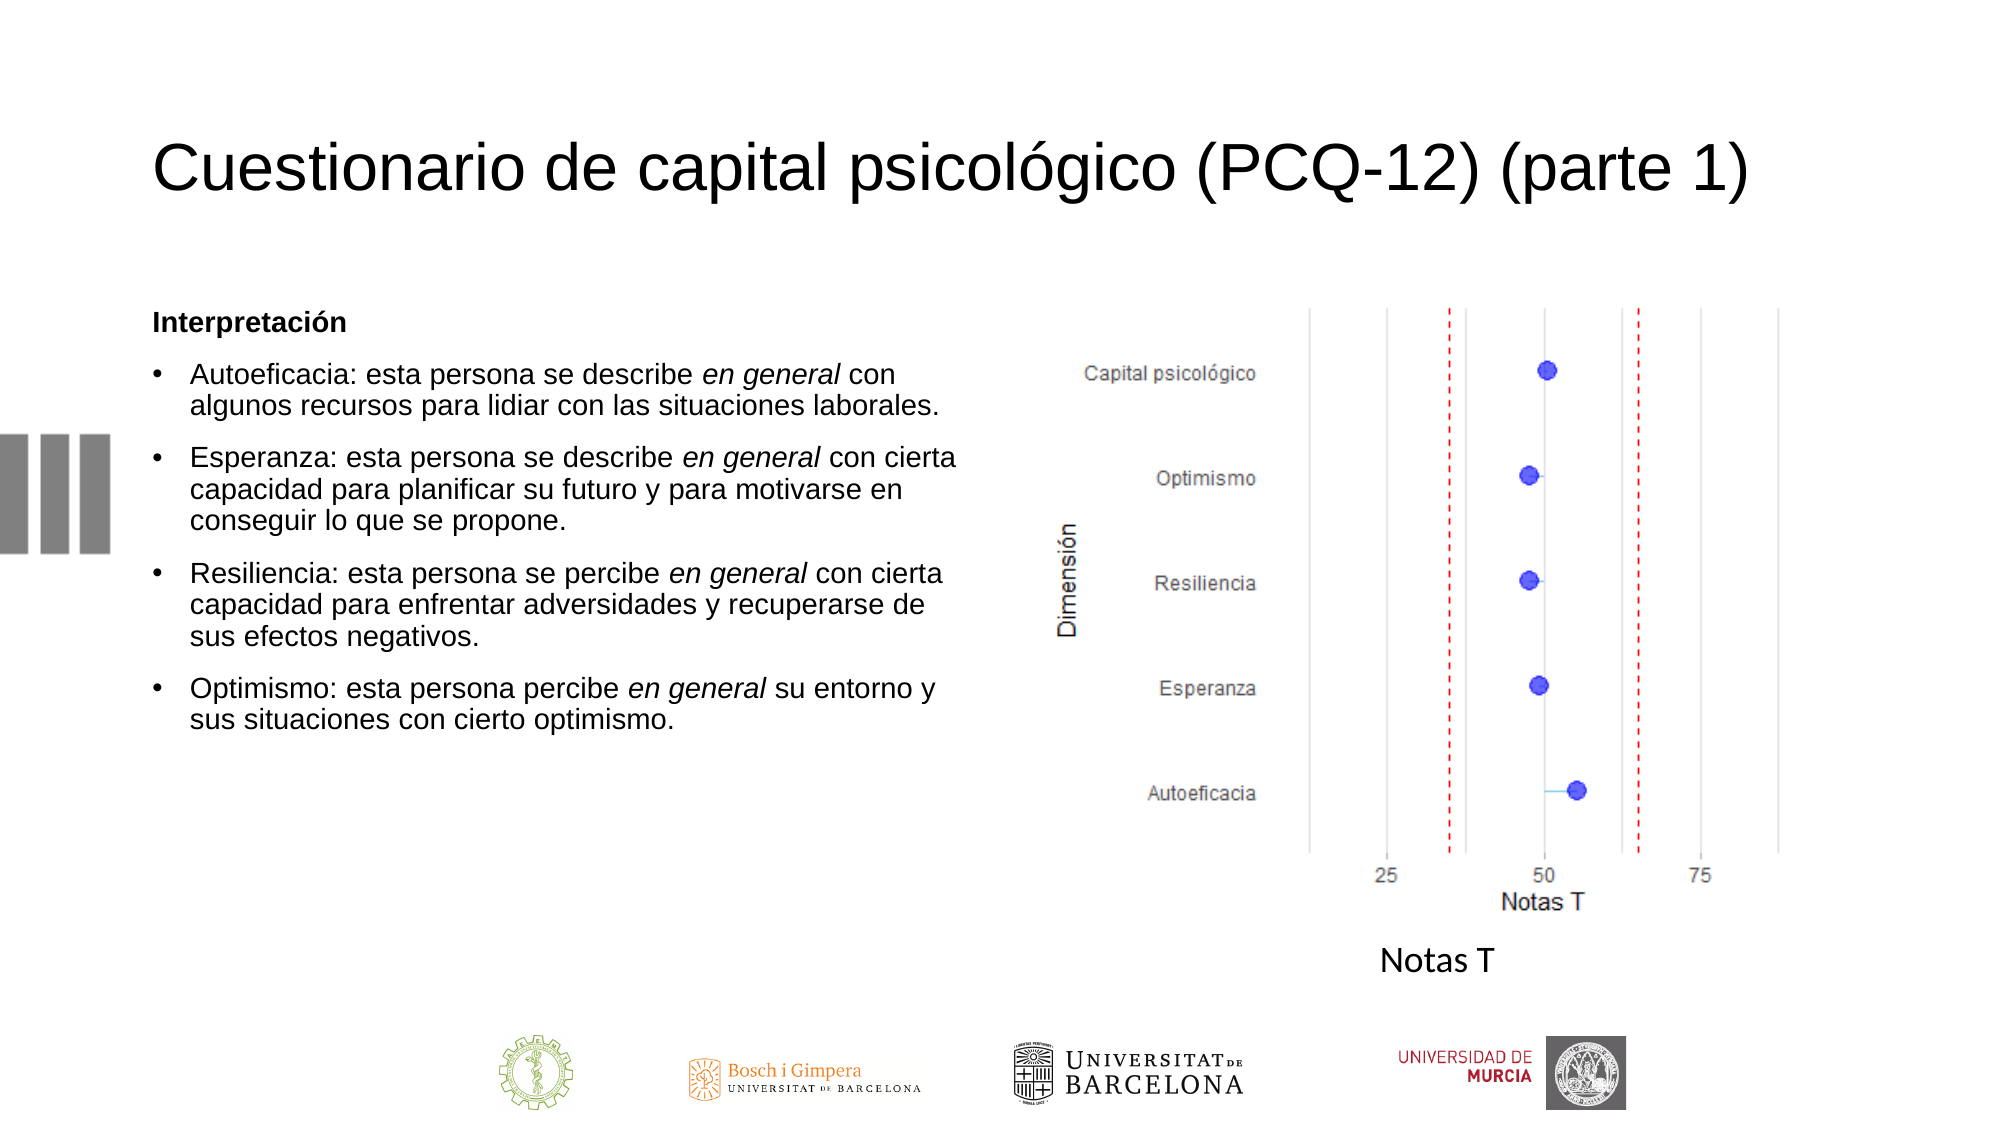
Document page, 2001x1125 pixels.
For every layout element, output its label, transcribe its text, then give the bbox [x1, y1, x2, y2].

picture [1014, 1042, 1243, 1105]
picture [499, 1035, 573, 1110]
title Cuestionario de capital psicológico (PCQ-12) (parte 1) [137, 59, 1863, 278]
picture [1043, 297, 1832, 928]
picture [1331, 1036, 1627, 1110]
list Interpretación Autoeficacia: esta persona se describe en general con algunos recursos para lidiar con las situaciones laborales. Esperanza: esta persona se describe en general con cierta capacidad para planificar su futuro y para motivarse en conseguir lo que se propone. Resiliencia: esta persona se percibe en general con cierta capacidad para enfrentar adversidades y recuperarse de sus efectos negativos. Optimismo: esta persona percibe en general su entorno y sus situaciones con cierto optimismo. [137, 299, 988, 1014]
picture [684, 1031, 926, 1125]
picture [0, 420, 123, 563]
text_box Notas T [1012, 927, 1863, 1011]
